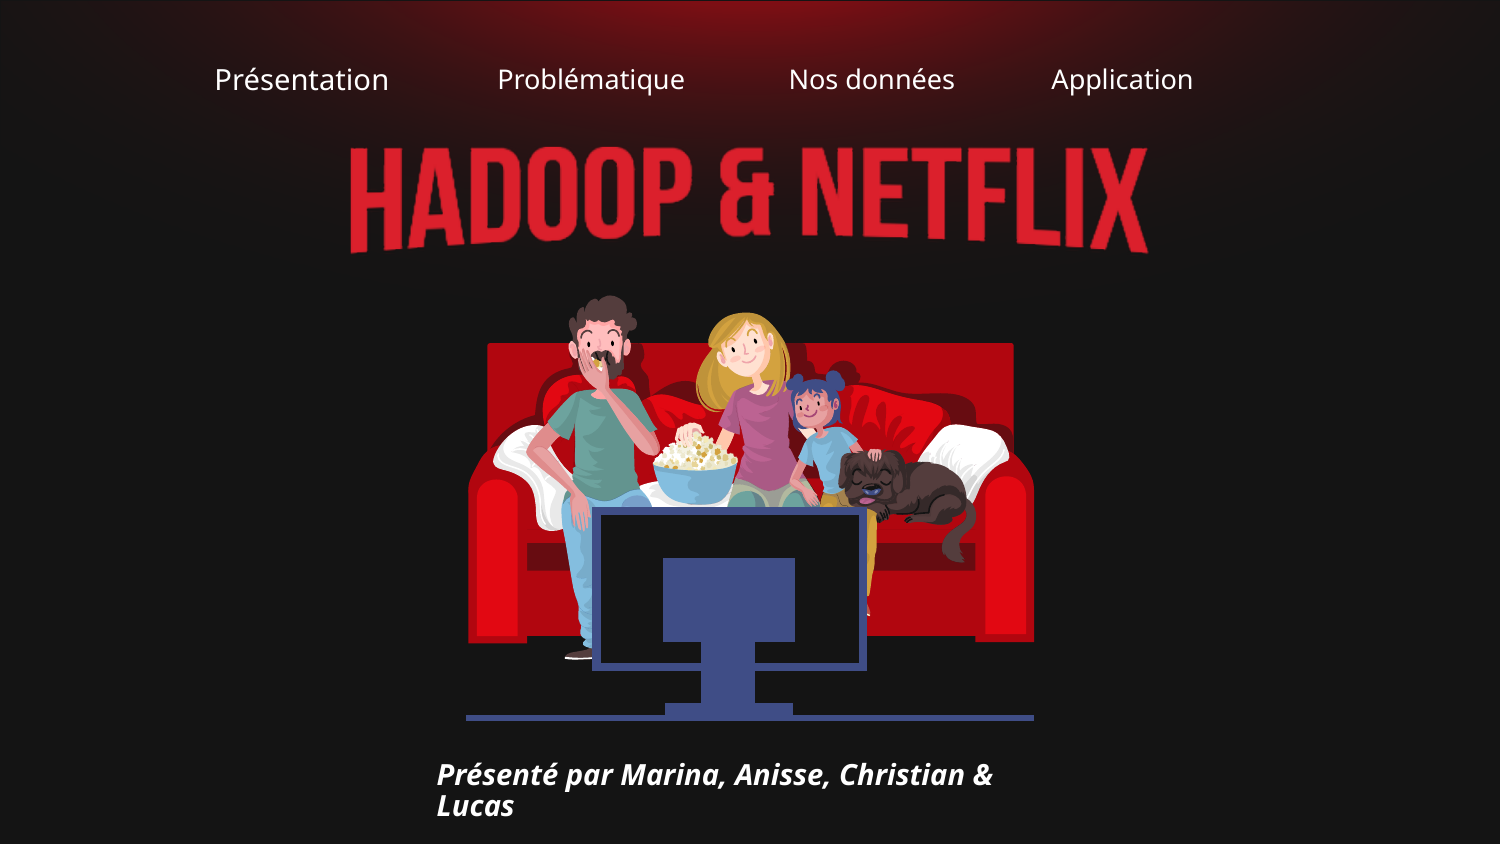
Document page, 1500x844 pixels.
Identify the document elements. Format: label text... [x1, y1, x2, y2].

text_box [465, 295, 1035, 721]
picture [2, 2, 1500, 844]
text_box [192, 52, 1308, 105]
title Présenté par Marina, Anisse, Christian & Lucas [421, 749, 1079, 835]
